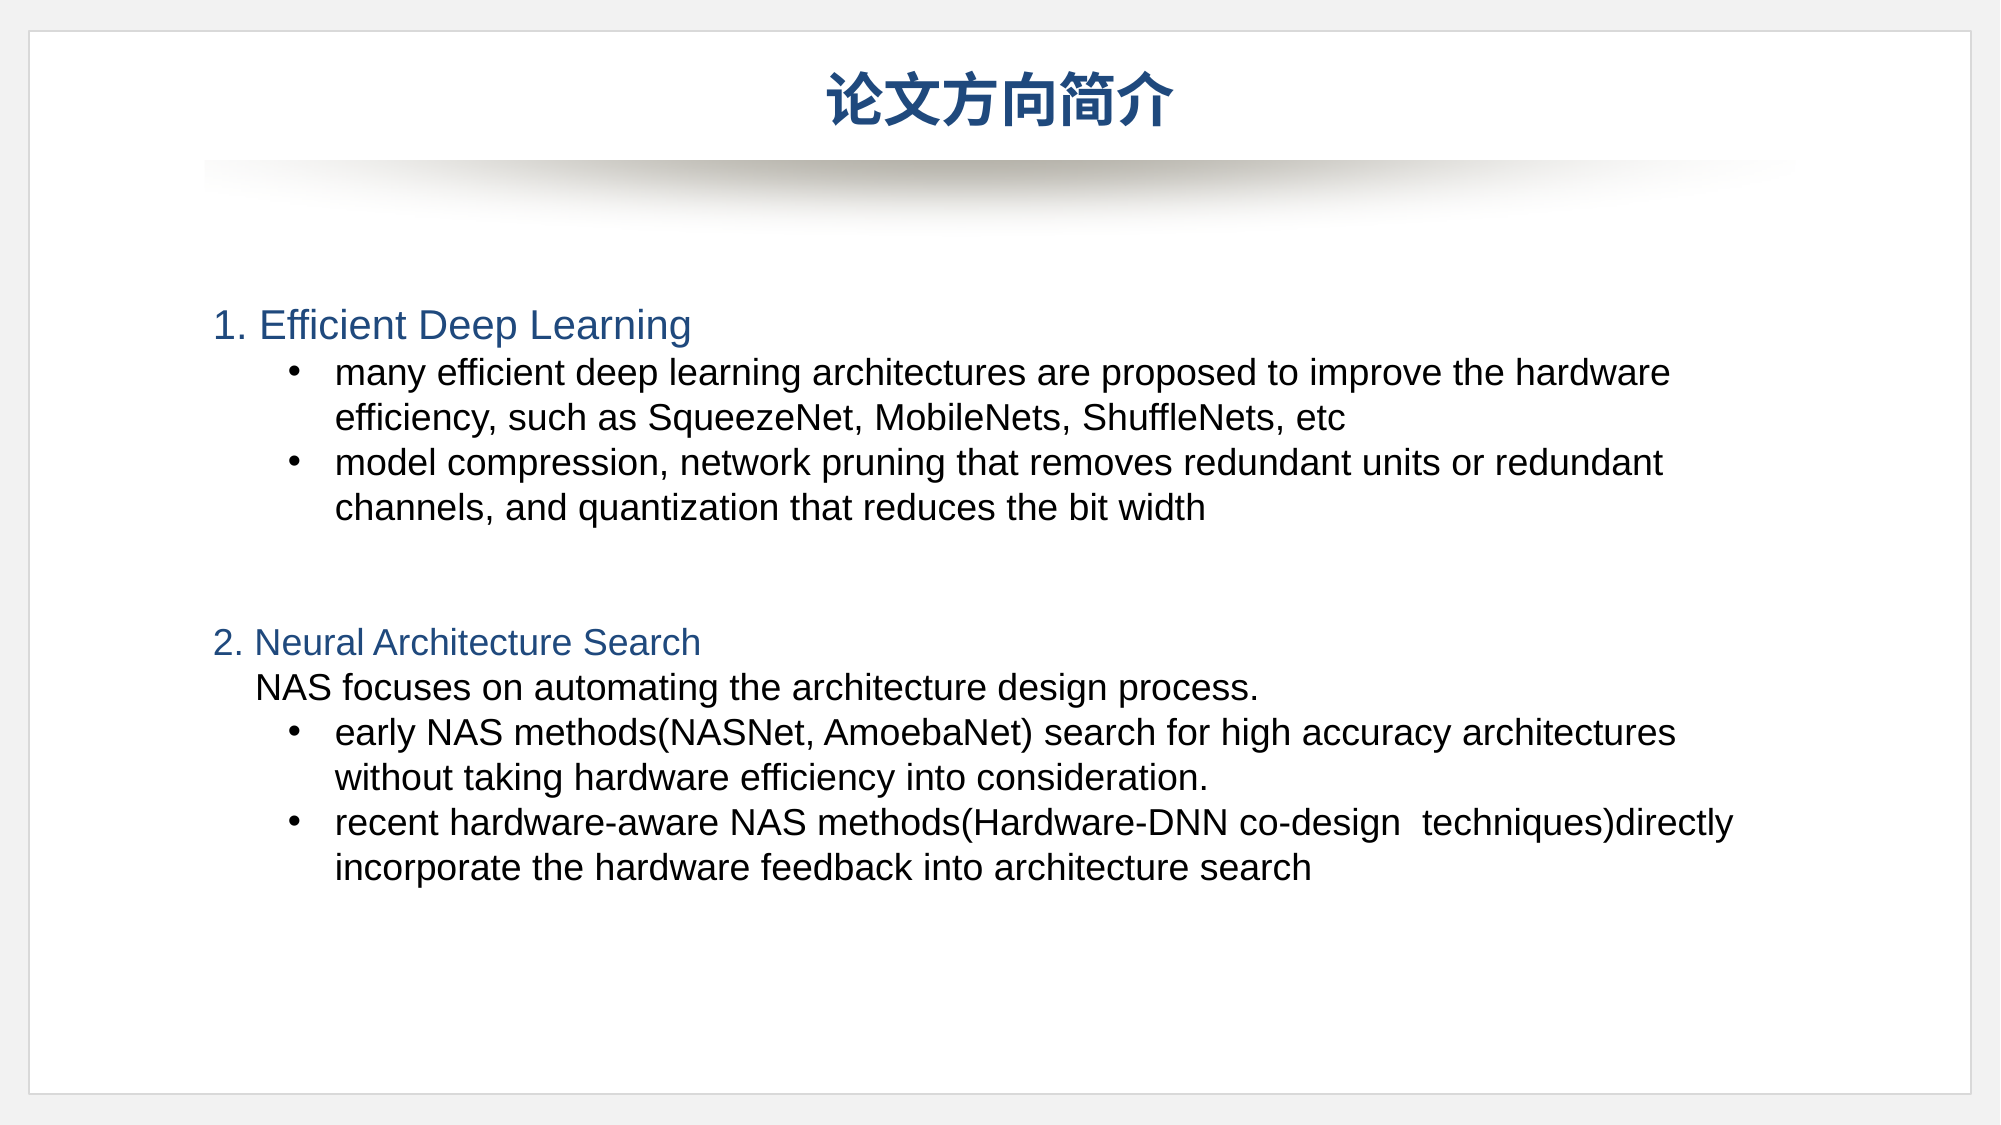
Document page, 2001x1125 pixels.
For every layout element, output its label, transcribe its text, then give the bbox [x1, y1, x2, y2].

title 论文方向简介 [99, 55, 1900, 150]
text_box 1. Efficient Deep Learning many efficient deep learning architectures are proposed to improve the hardware efficiency, such as SqueezeNet, MobileNets, ShuffleNets, etc model compression, network pruning that removes redundant units or redundant channels, and quantization that reduces the bit width 2. Neural Architecture Search NAS focuses on automating the architecture design process. early NAS methods(NASNet, AmoebaNet) search for high accuracy architectures without taking hardware efficiency into consideration. recent hardware-aware NAS methods(Hardware-DNN co-design techniques)directly incorporate the hardware feedback into architecture search [198, 240, 1774, 941]
